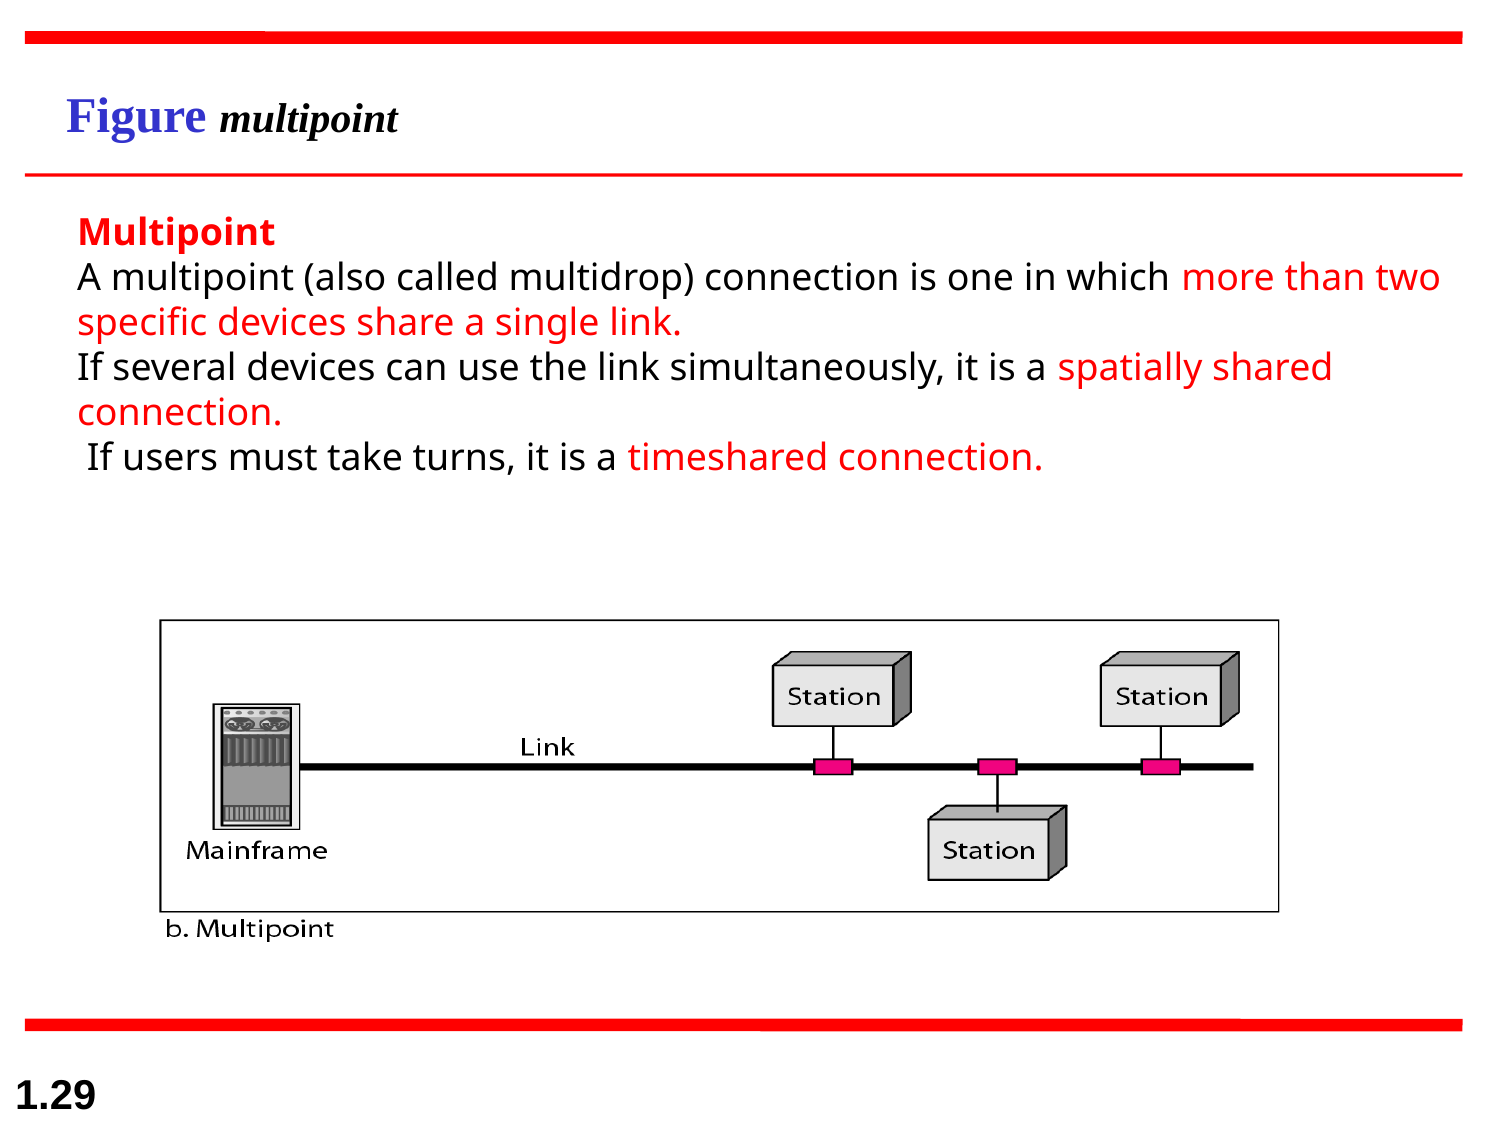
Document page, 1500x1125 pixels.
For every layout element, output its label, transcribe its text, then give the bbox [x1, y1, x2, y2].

picture [159, 599, 1280, 944]
slide_number 1.29 [0, 1050, 313, 1125]
text_box Figure multipoint [51, 74, 413, 150]
text_box Multipoint A multipoint (also called multidrop) connection is one in which more than two specific devices share a single link. If several devices can use the link simultaneously, it is a spatially shared connection. If users must take turns, it is a timeshared connection. [62, 200, 1475, 486]
